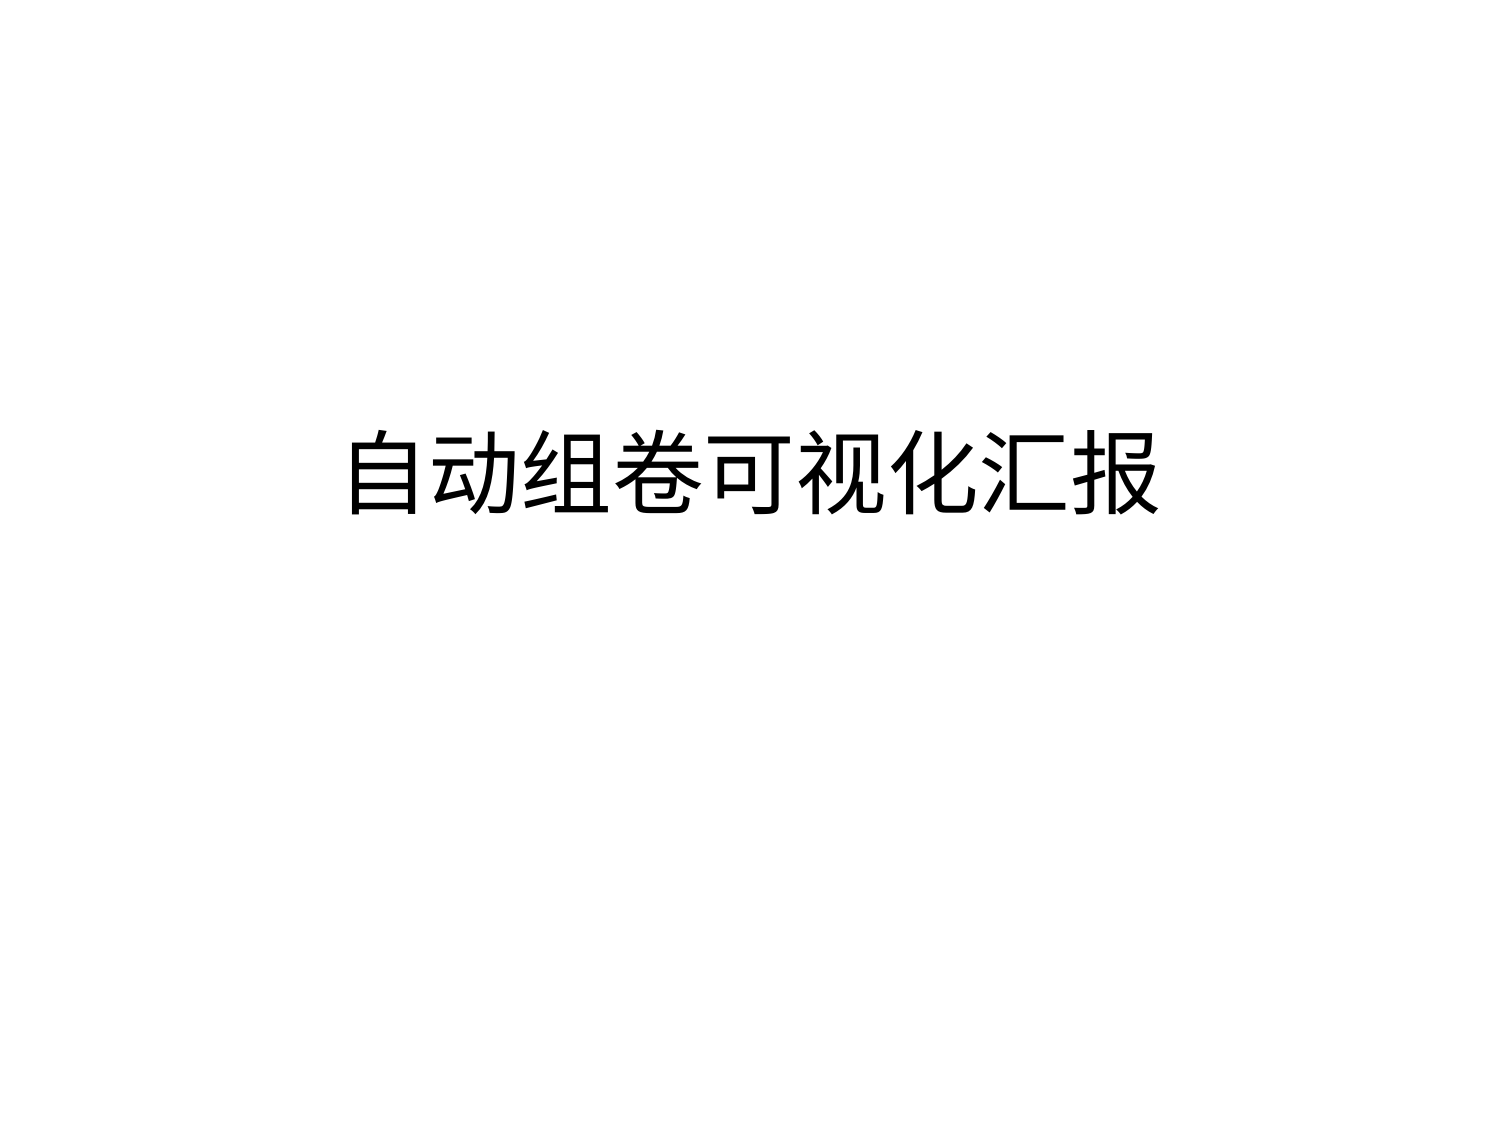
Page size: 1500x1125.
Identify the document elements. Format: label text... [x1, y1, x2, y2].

title 自动组卷可视化汇报 [112, 349, 1388, 592]
